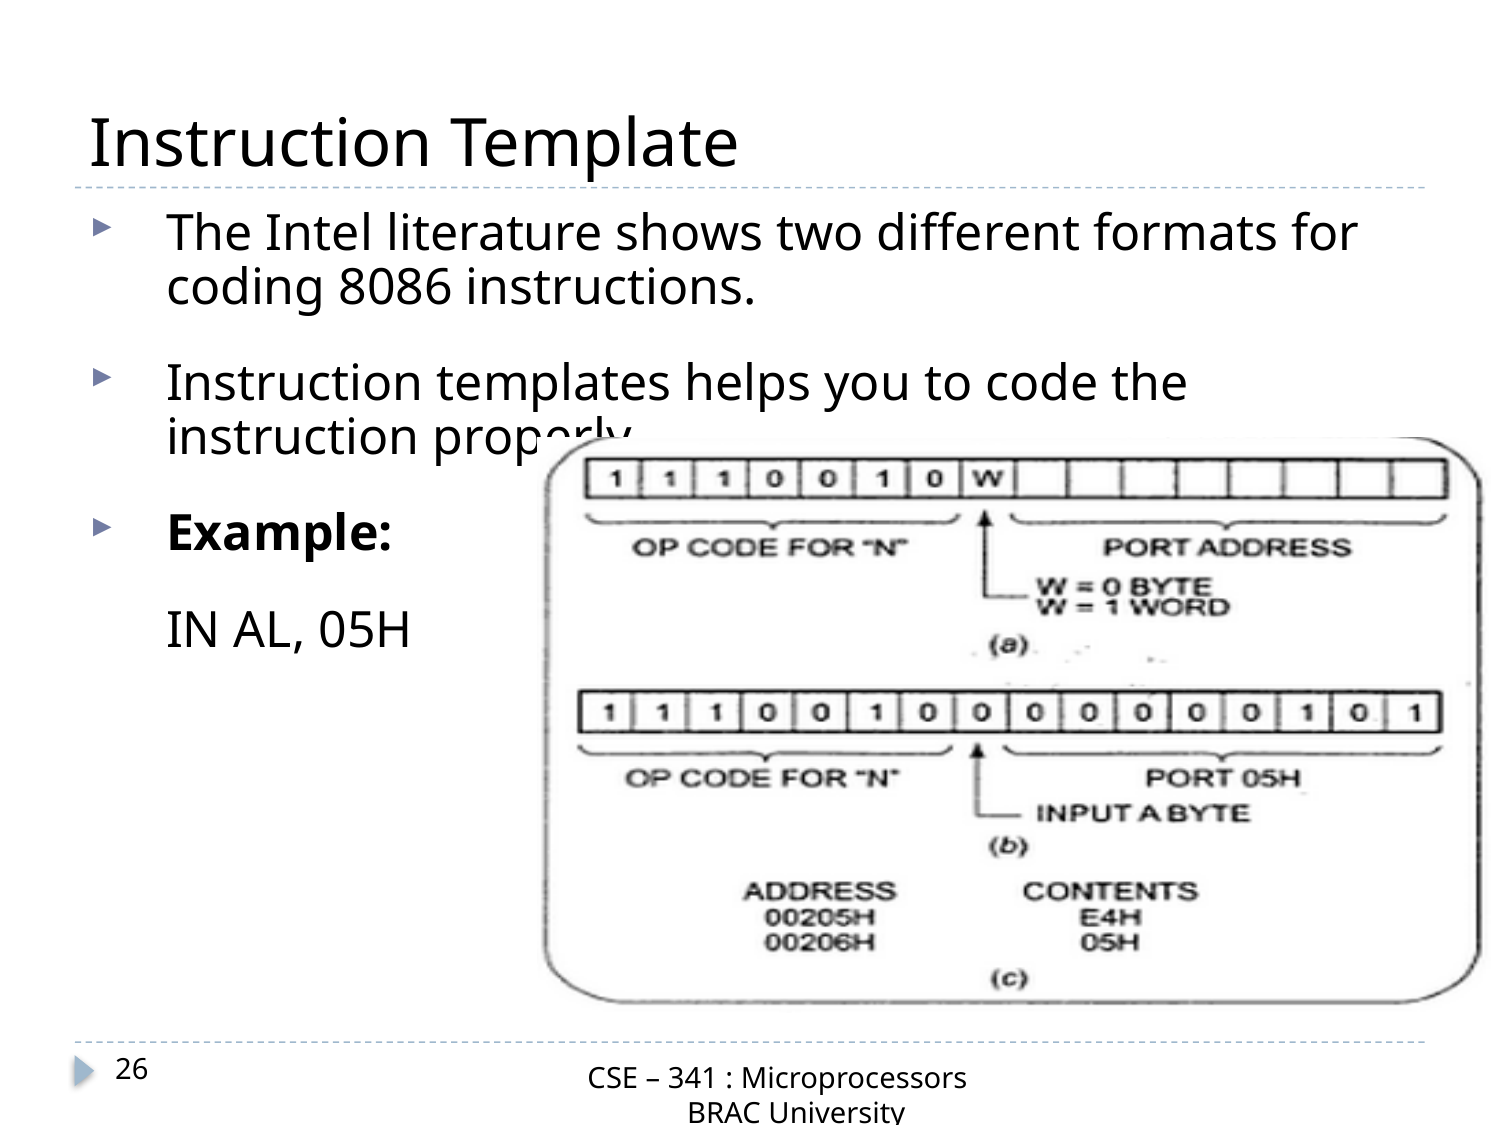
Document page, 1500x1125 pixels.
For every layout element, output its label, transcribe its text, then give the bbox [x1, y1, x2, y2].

title Instruction Template [75, 24, 1425, 188]
list The Intel literature shows two different formats for coding 8086 instructions. Instruction templates helps you to code the instruction properly. Example: IN AL, 05H [75, 200, 1425, 1010]
picture [536, 437, 1492, 1013]
text_box CSE – 341 : Microprocessors BRAC University [275, 1052, 1288, 1113]
slide_number 26 [100, 1042, 426, 1103]
